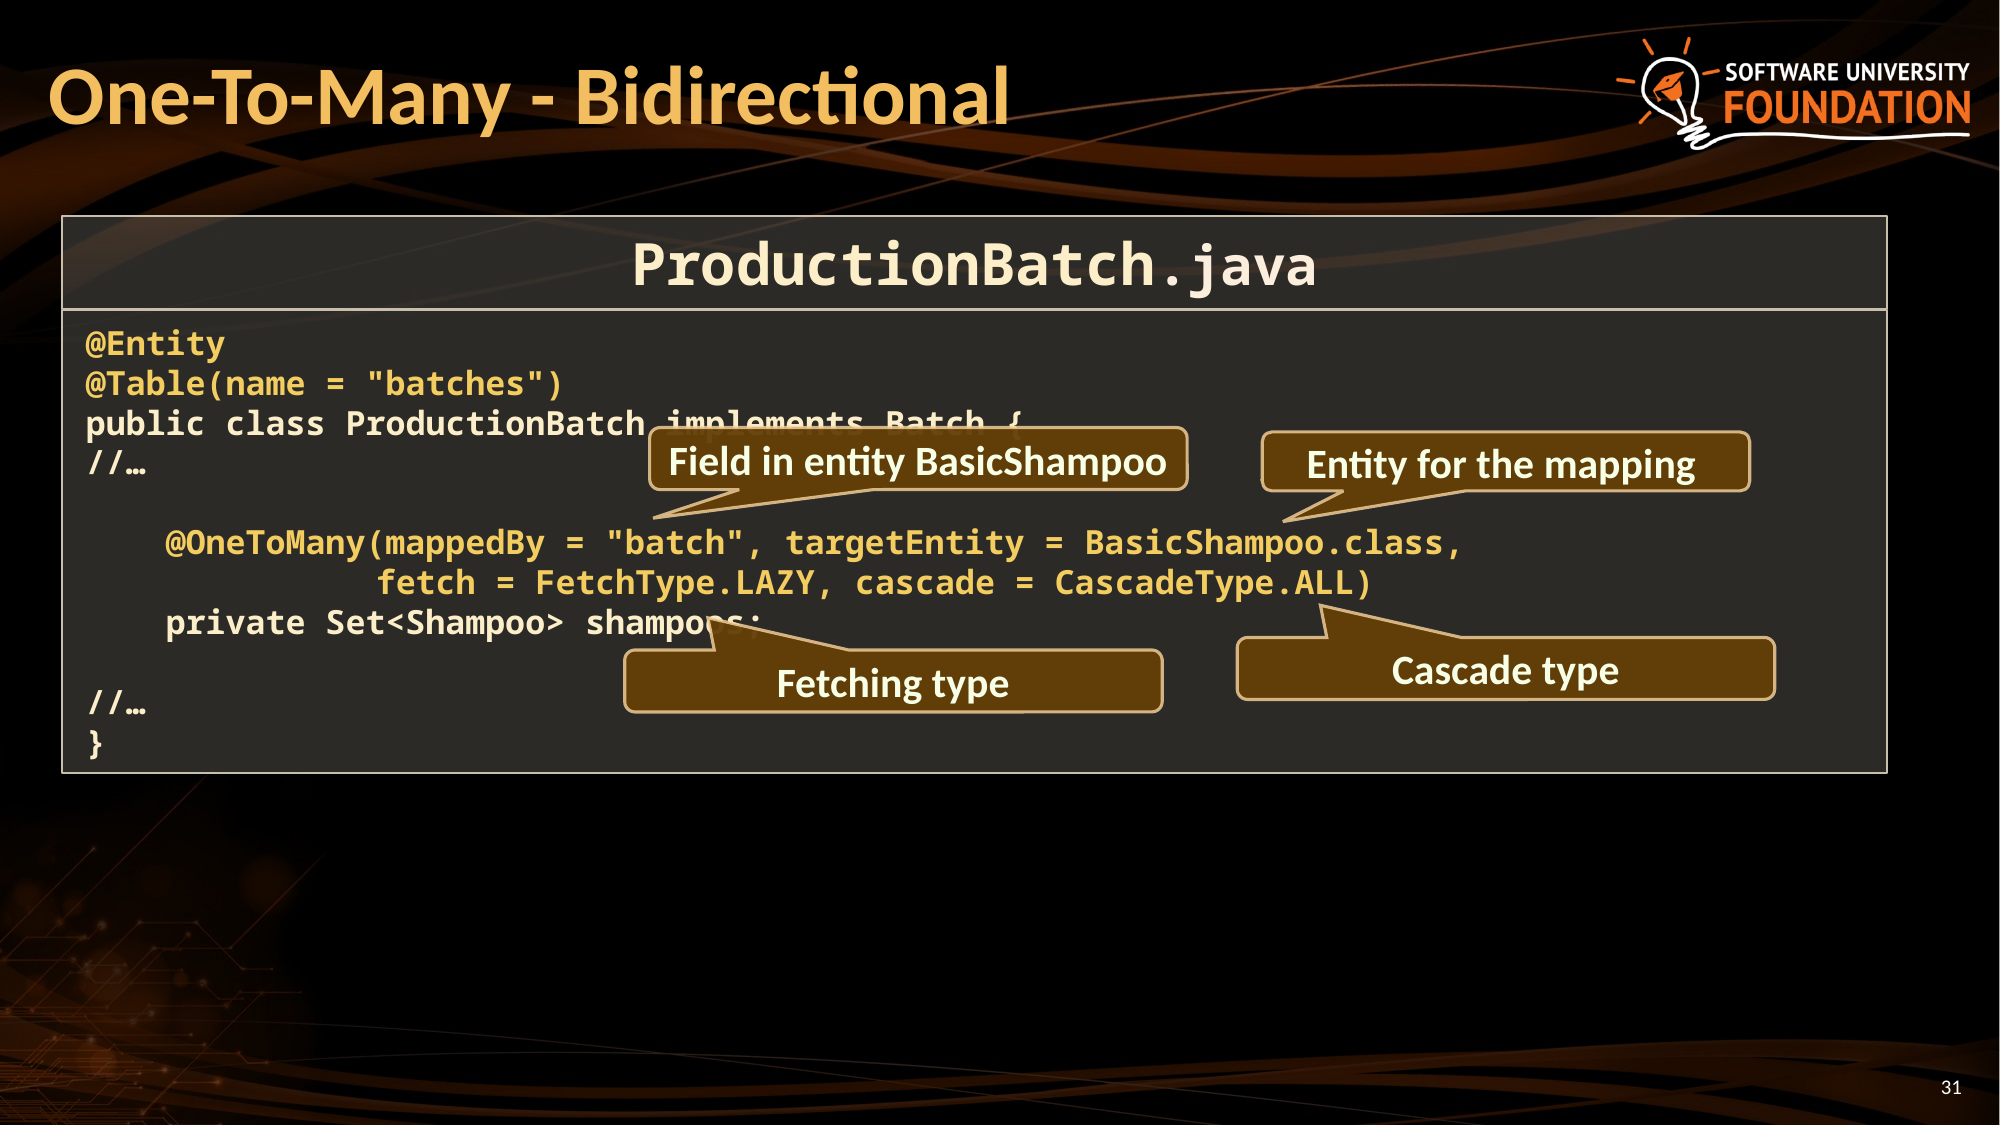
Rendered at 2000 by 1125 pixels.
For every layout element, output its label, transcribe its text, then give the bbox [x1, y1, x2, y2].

text_box Entity for the mapping [1260, 430, 1751, 523]
text_box @Entity @Table(name = "batches") public class ProductionBatch implements Batch { //… @OneToMany(mappedBy = "batch", targetEntity = BasicShampoo.class, fetch = FetchType.LAZY, cascade = CascadeType.ALL) private Set<Shampoo> shampoos; //… } [62, 310, 1888, 773]
text_box Cascade type [1236, 603, 1776, 701]
text_box Fetching type [623, 616, 1164, 714]
slide_number 31 [1897, 1070, 1968, 1103]
text_box ProductionBatch.java [62, 215, 1888, 310]
picture [0, 0, 2000, 1125]
title One-To-Many - Bidirectional [30, 6, 1602, 189]
text_box Field in entity BasicShampoo [648, 426, 1189, 520]
